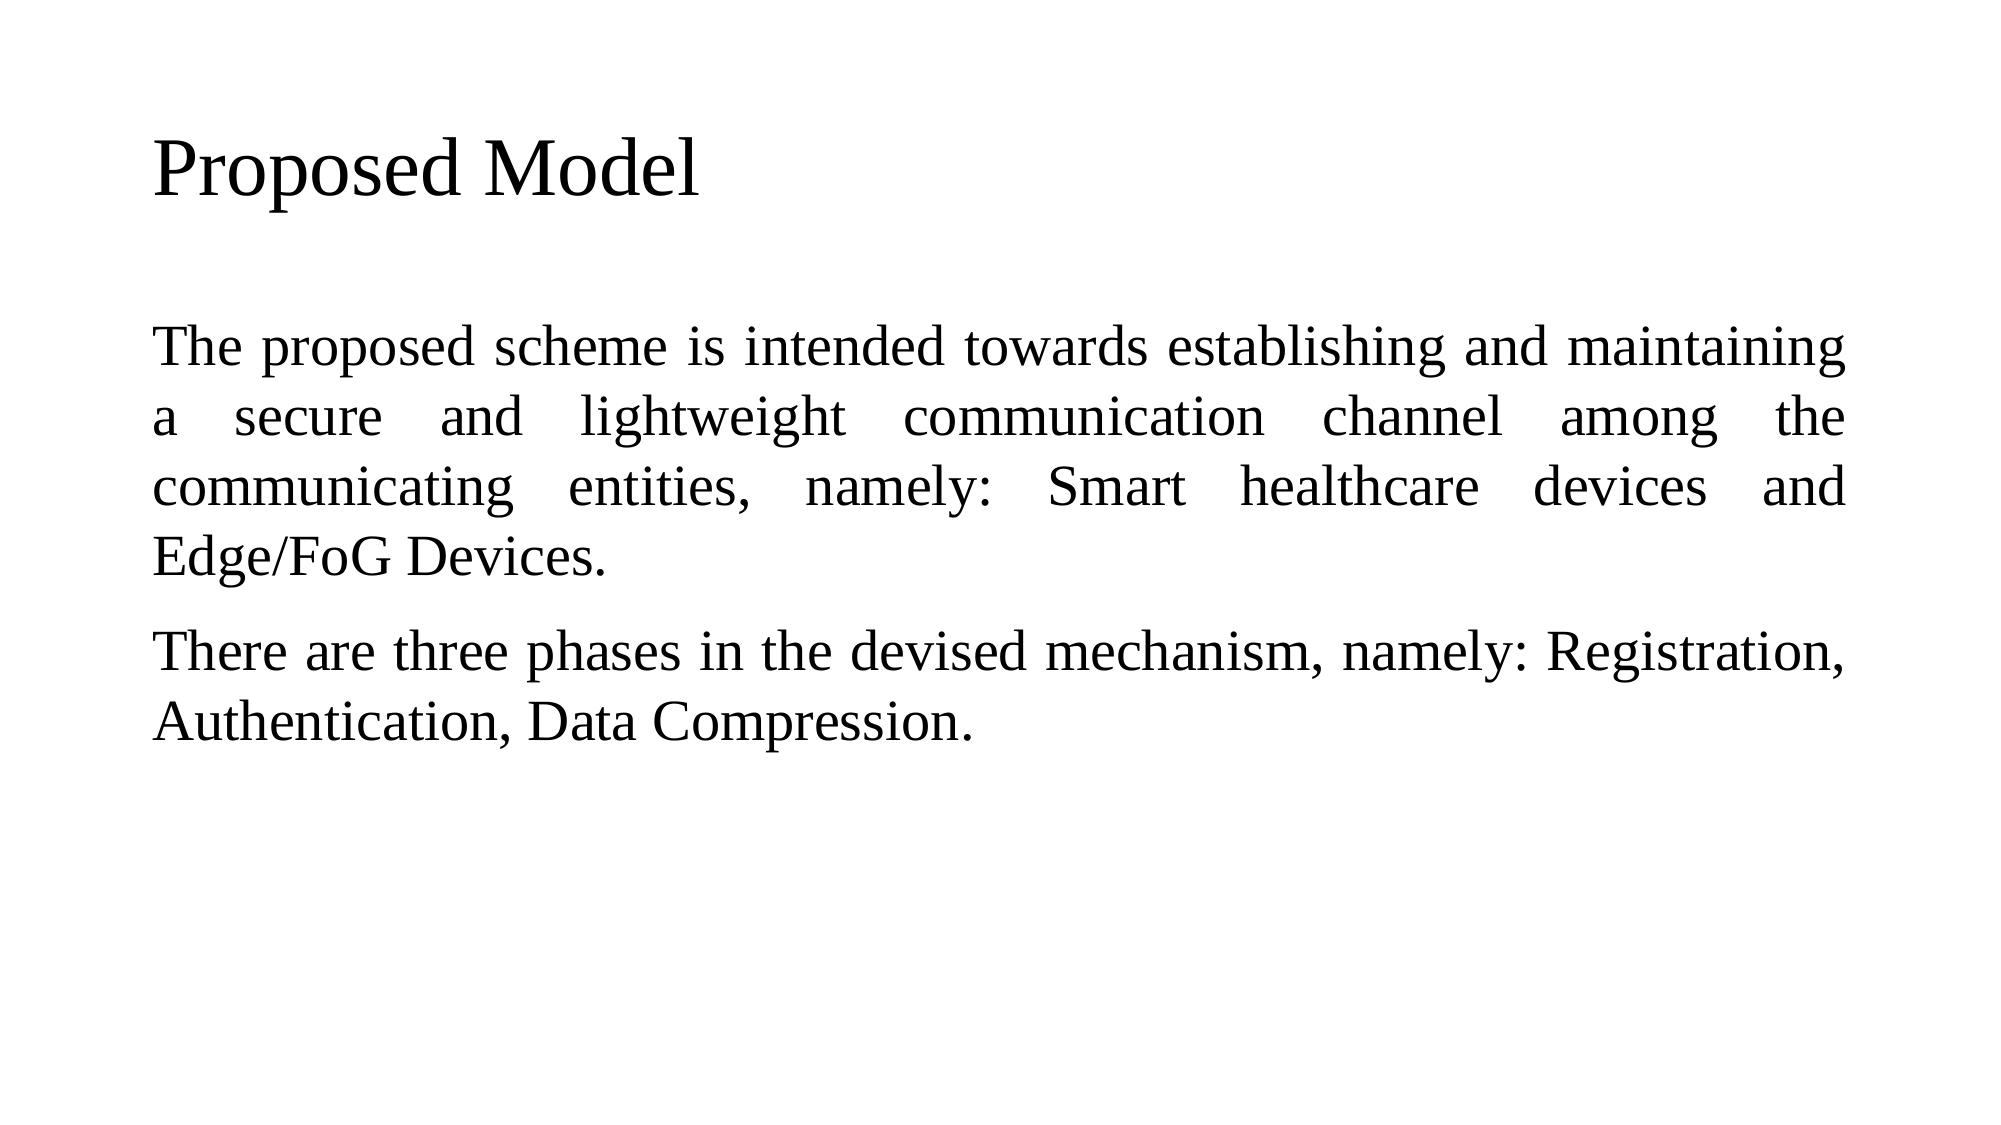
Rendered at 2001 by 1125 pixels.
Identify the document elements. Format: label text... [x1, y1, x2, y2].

list The proposed scheme is intended towards establishing and maintaining a secure and lightweight communication channel among the communicating entities, namely: Smart healthcare devices and Edge/FoG Devices. There are three phases in the devised mechanism, namely: Registration, Authentication, Data Compression. [137, 299, 1863, 1014]
title Proposed Model [137, 59, 1863, 278]
